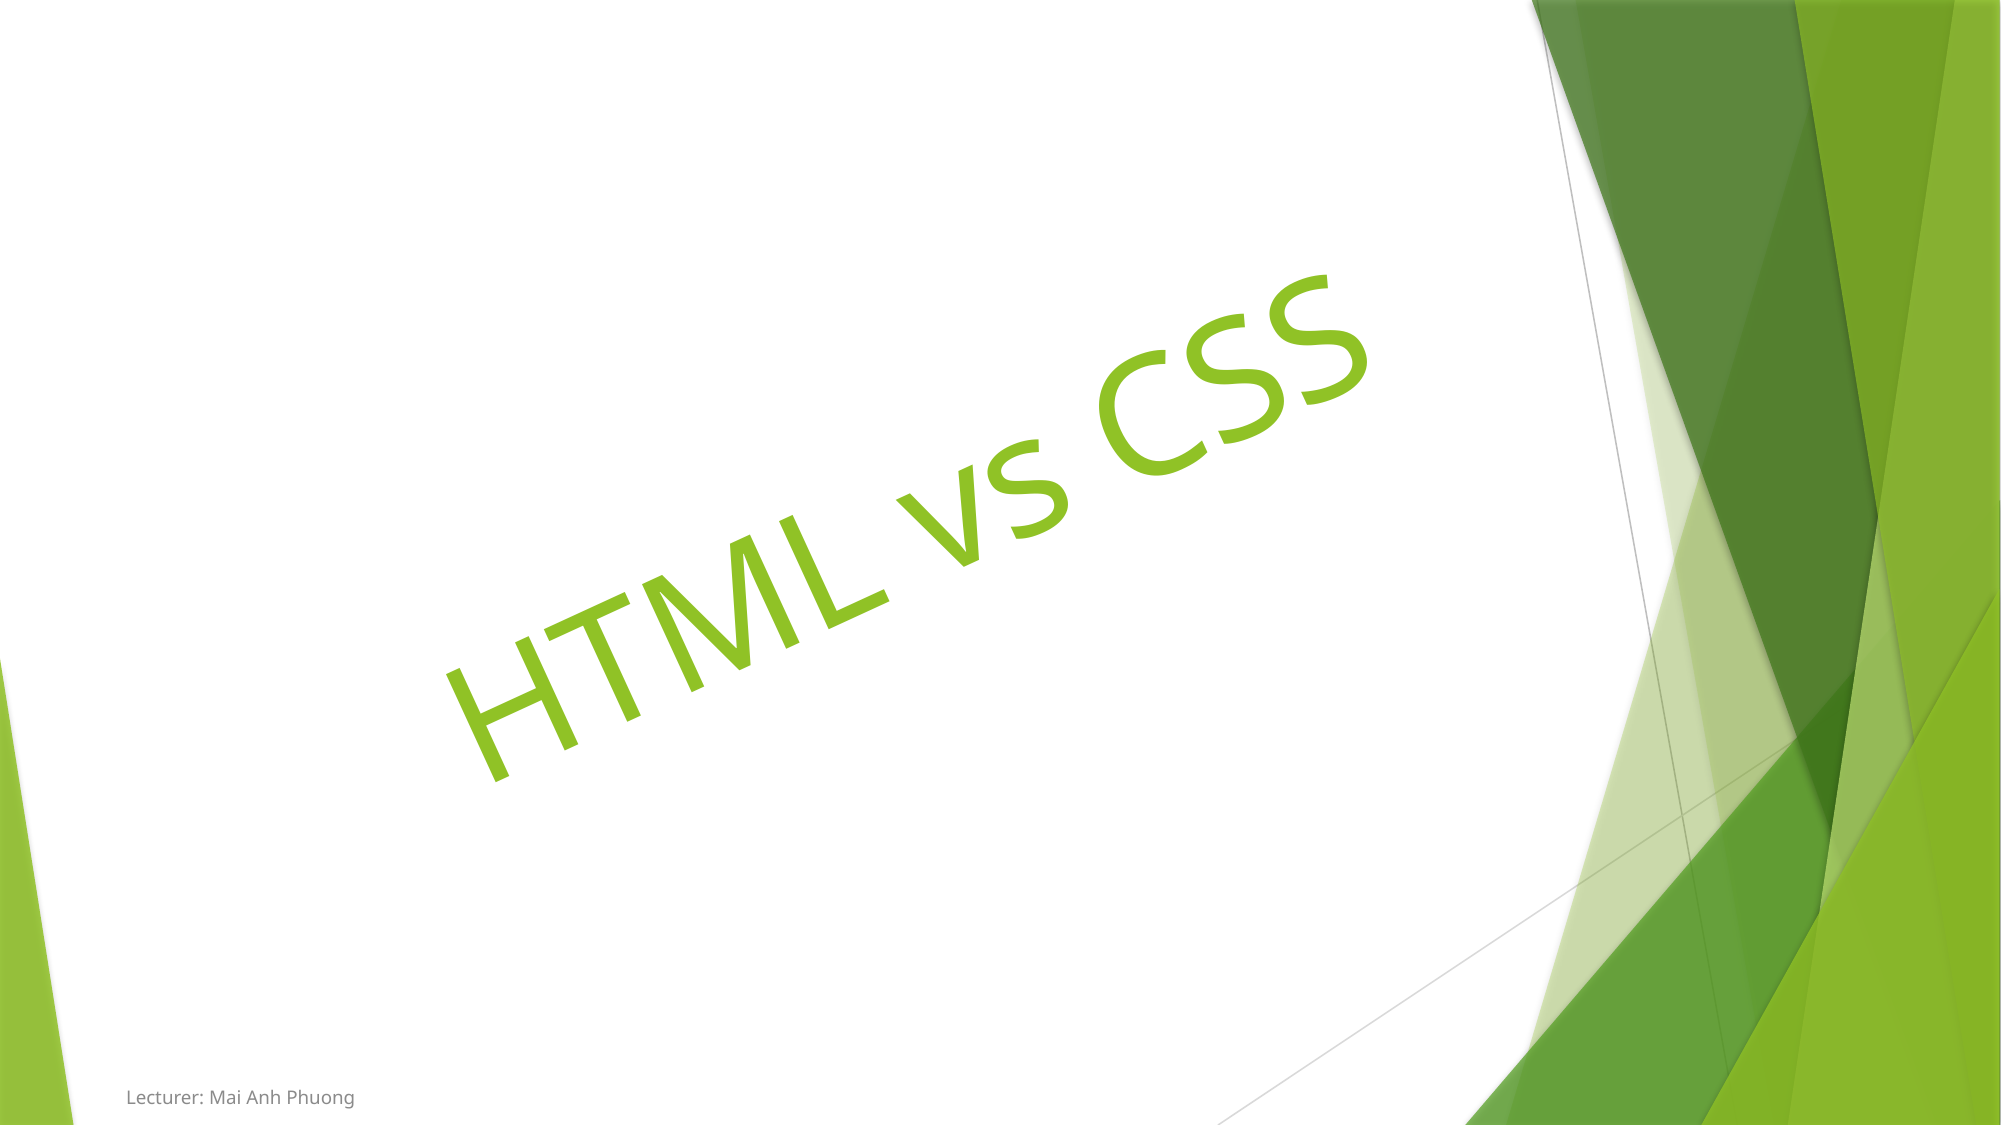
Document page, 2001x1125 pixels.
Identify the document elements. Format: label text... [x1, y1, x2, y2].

footer Lecturer: Mai Anh Phuong [111, 1066, 1145, 1125]
text_box HTML vs CSS [117, 0, 1693, 1115]
